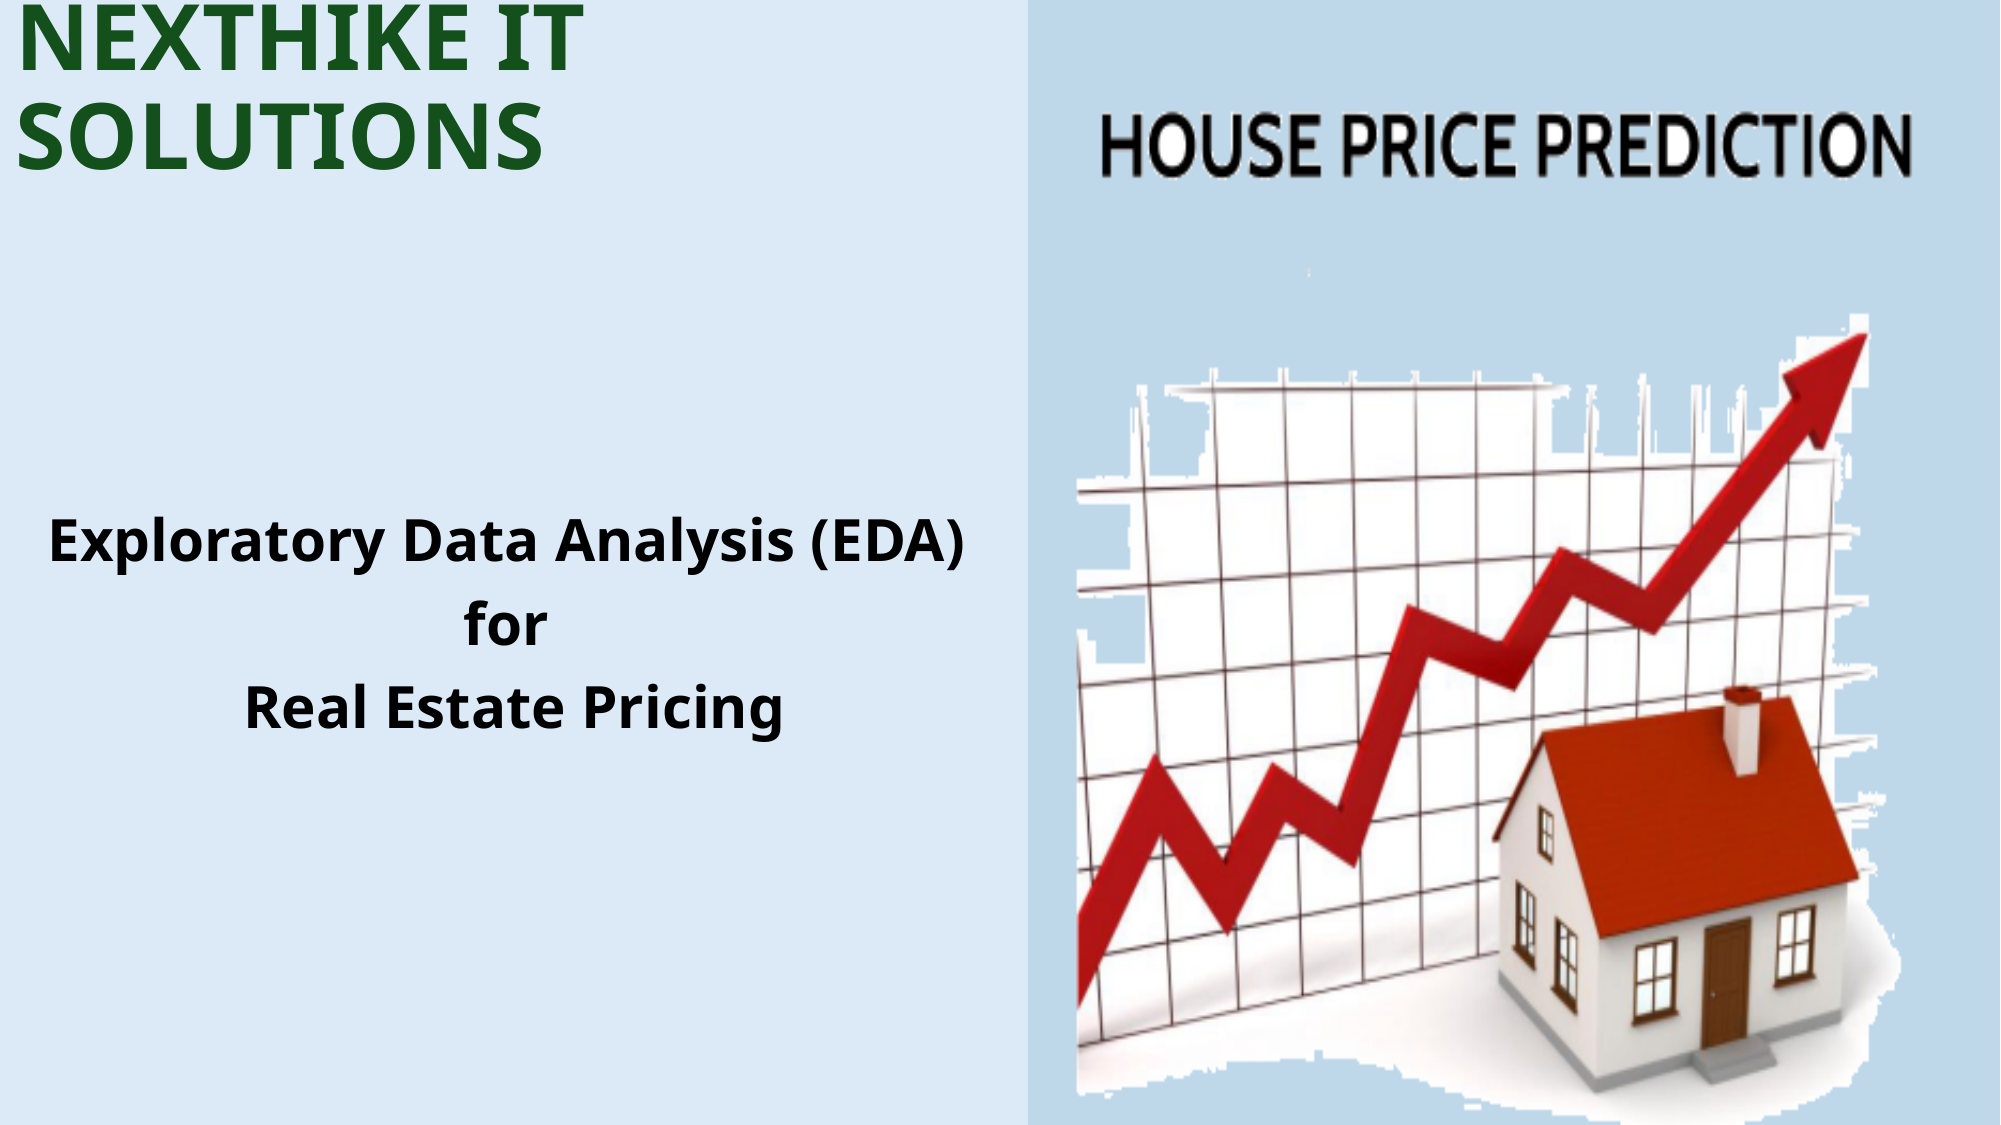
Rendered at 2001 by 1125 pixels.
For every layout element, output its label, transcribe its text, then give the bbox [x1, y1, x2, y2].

subtitle Exploratory Data Analysis (EDA) for Real Estate Pricing [0, 503, 1027, 776]
picture [1027, 0, 2000, 1125]
title NEXTHIKE IT SOLUTIONS [0, 0, 1027, 197]
